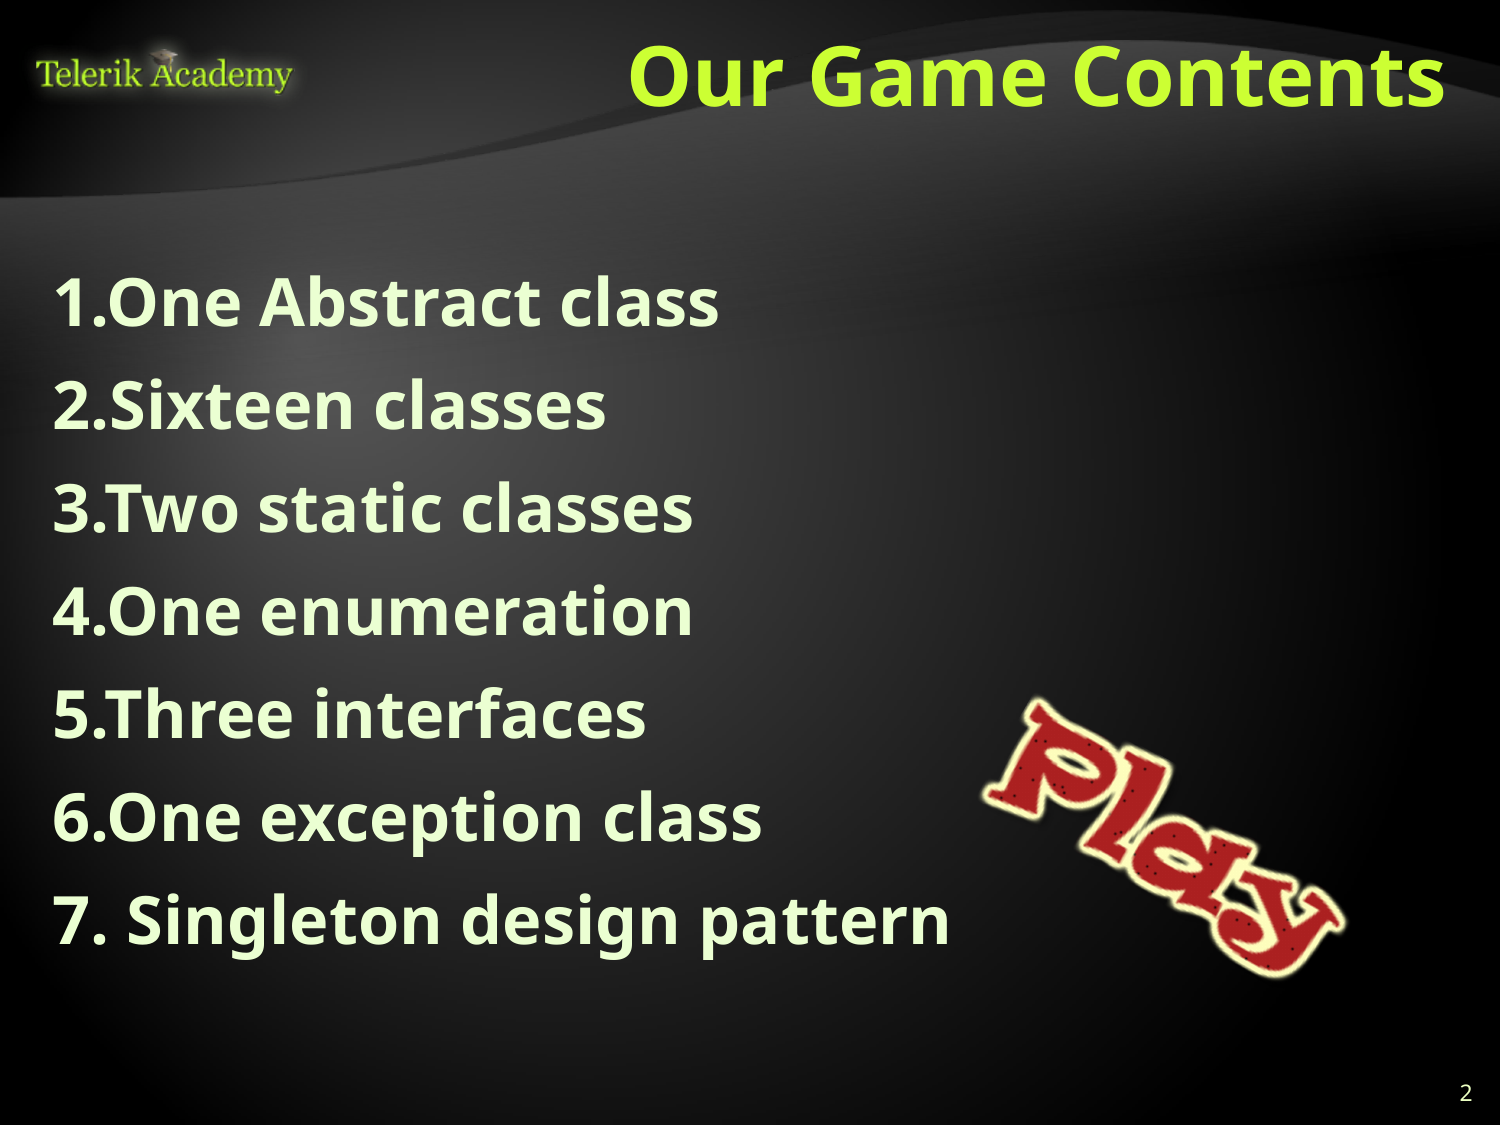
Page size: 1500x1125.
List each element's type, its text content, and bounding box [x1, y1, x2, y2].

slide_number 2 [1412, 1074, 1488, 1113]
picture [0, 0, 1500, 1125]
list 1.One Abstract class 2.Sixteen classes 3.Two static classes 4.One enumeration 5.Three interfaces 6.One exception class 7. Singleton design pattern [37, 149, 1463, 1063]
title Our Game Contents [300, 12, 1463, 149]
